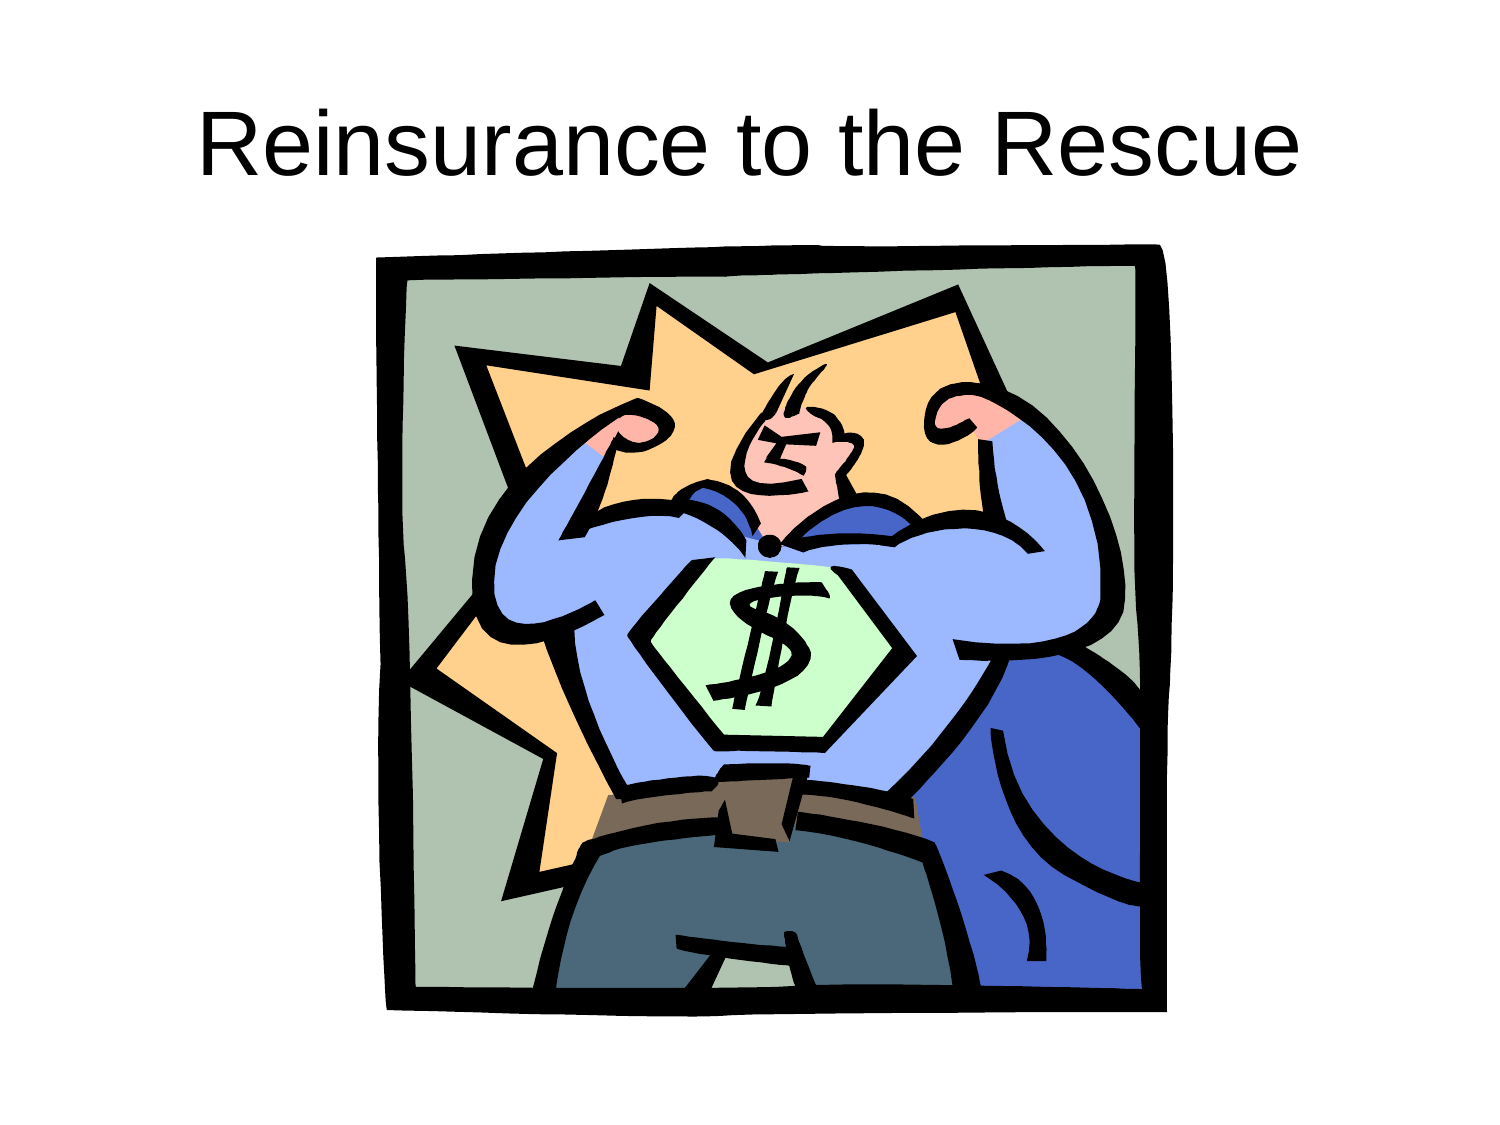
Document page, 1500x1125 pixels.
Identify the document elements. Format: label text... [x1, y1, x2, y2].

title Reinsurance to the Rescue [74, 44, 1426, 233]
picture [374, 237, 1181, 1024]
